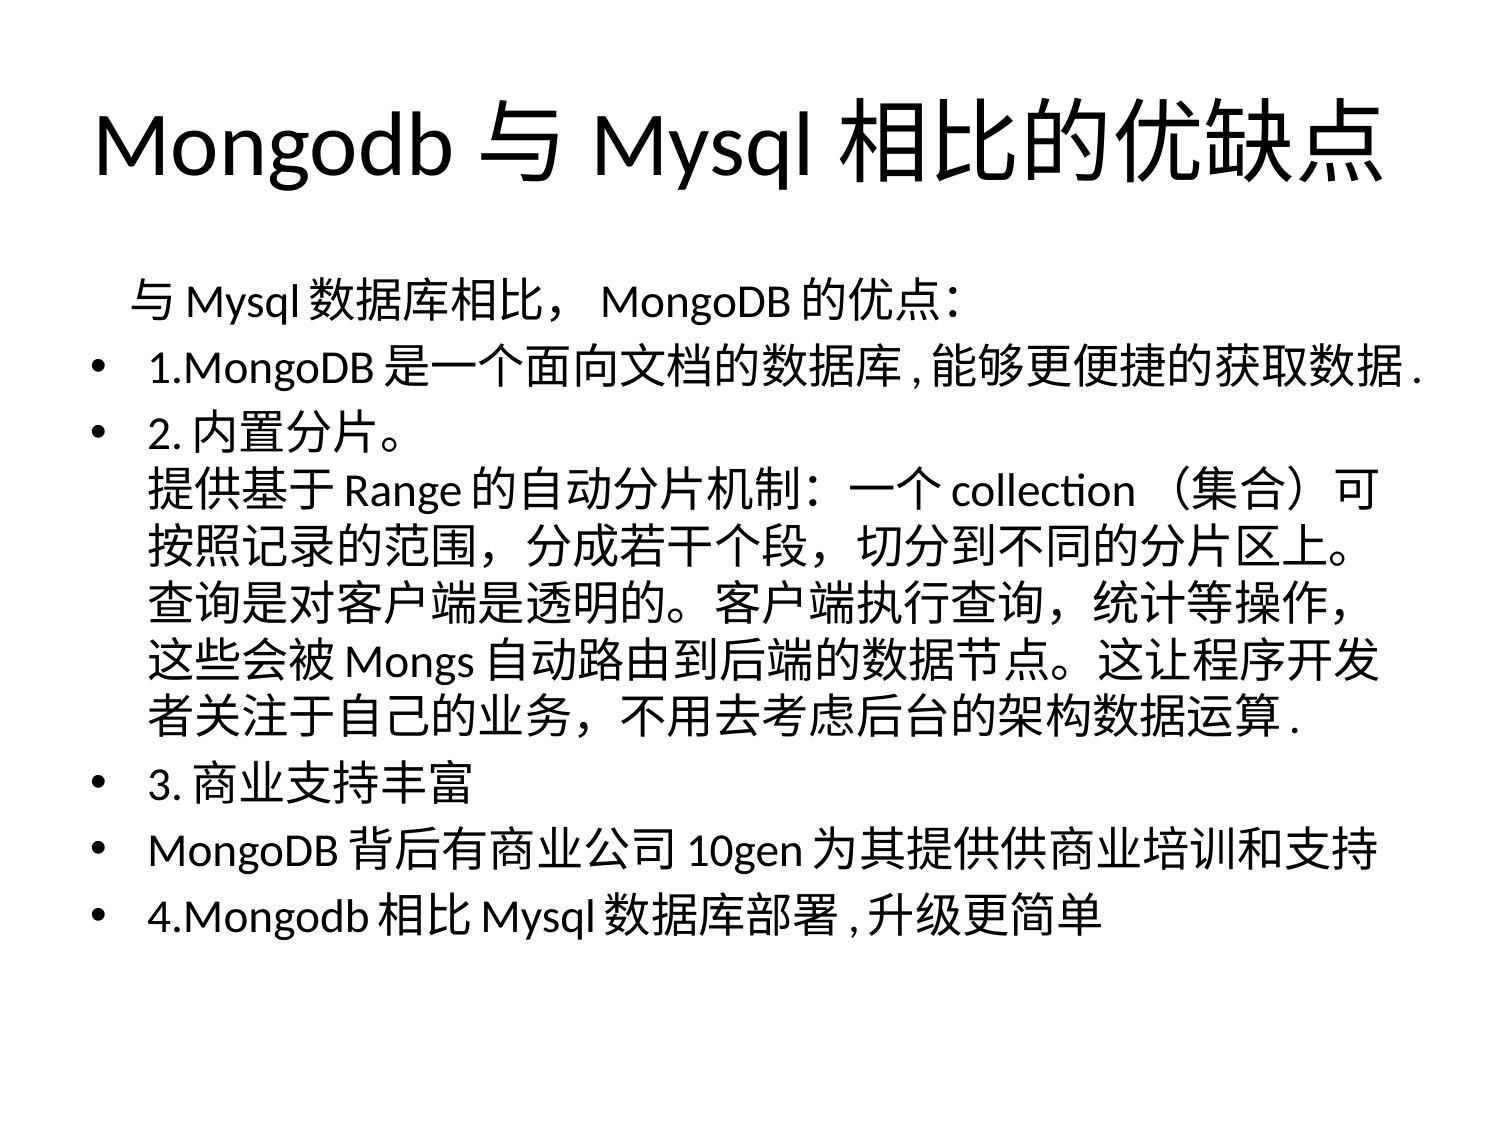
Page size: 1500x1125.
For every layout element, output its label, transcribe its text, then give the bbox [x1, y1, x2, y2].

title Mongodb与Mysql相比的优缺点 [75, 45, 1425, 233]
list 与Mysql数据库相比，MongoDB的优点： 1.MongoDB是一个面向文档的数据库,能够更便捷的获取数据. 2.内置分片。 提供基于Range的自动分片机制：一个collection（集合）可按照记录的范围，分成若干个段，切分到不同的分片区上。 查询是对客户端是透明的。客户端执行查询，统计等操作，这些会被Mongs自动路由到后端的数据节点。这让程序开发者关注于自己的业务，不用去考虑后台的架构数据运算. 3.商业支持丰富 MongoDB背后有商业公司10gen为其提供供商业培训和支持 4.Mongodb相比Mysql数据库部署,升级更简单 [75, 262, 1425, 1005]
